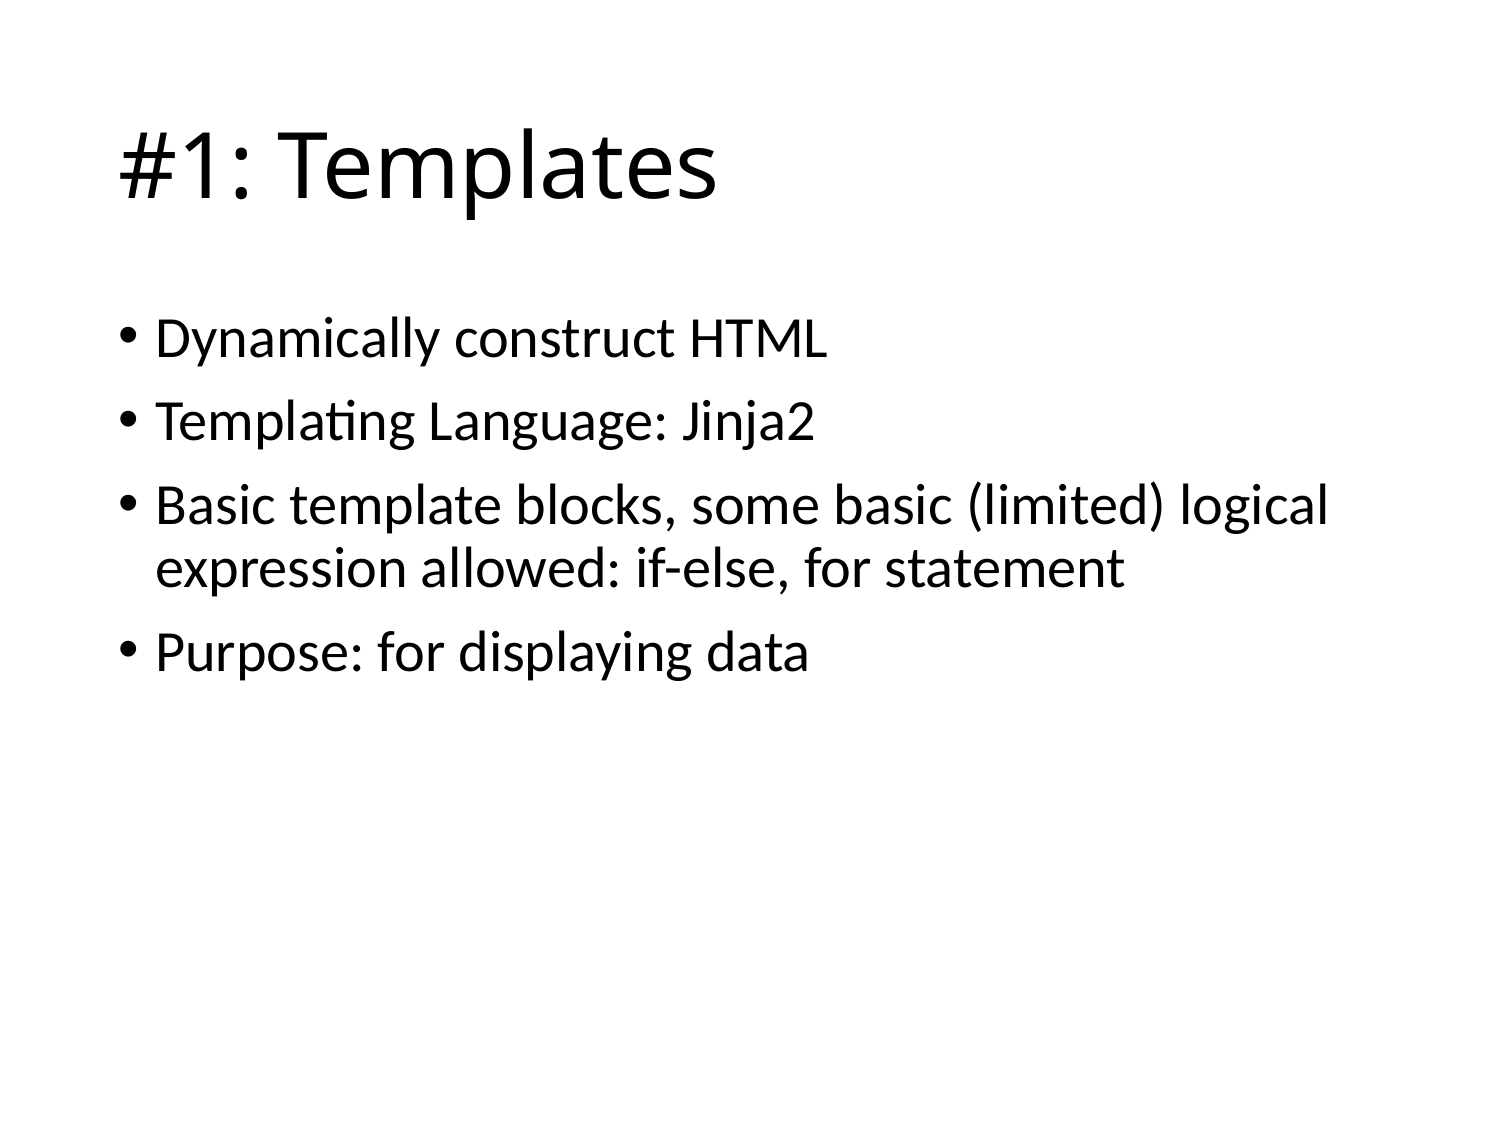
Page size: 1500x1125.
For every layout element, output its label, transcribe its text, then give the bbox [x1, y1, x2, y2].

title #1: Templates [103, 59, 1397, 278]
list Dynamically construct HTML Templating Language: Jinja2 Basic template blocks, some basic (limited) logical expression allowed: if-else, for statement Purpose: for displaying data [103, 299, 1397, 1014]
